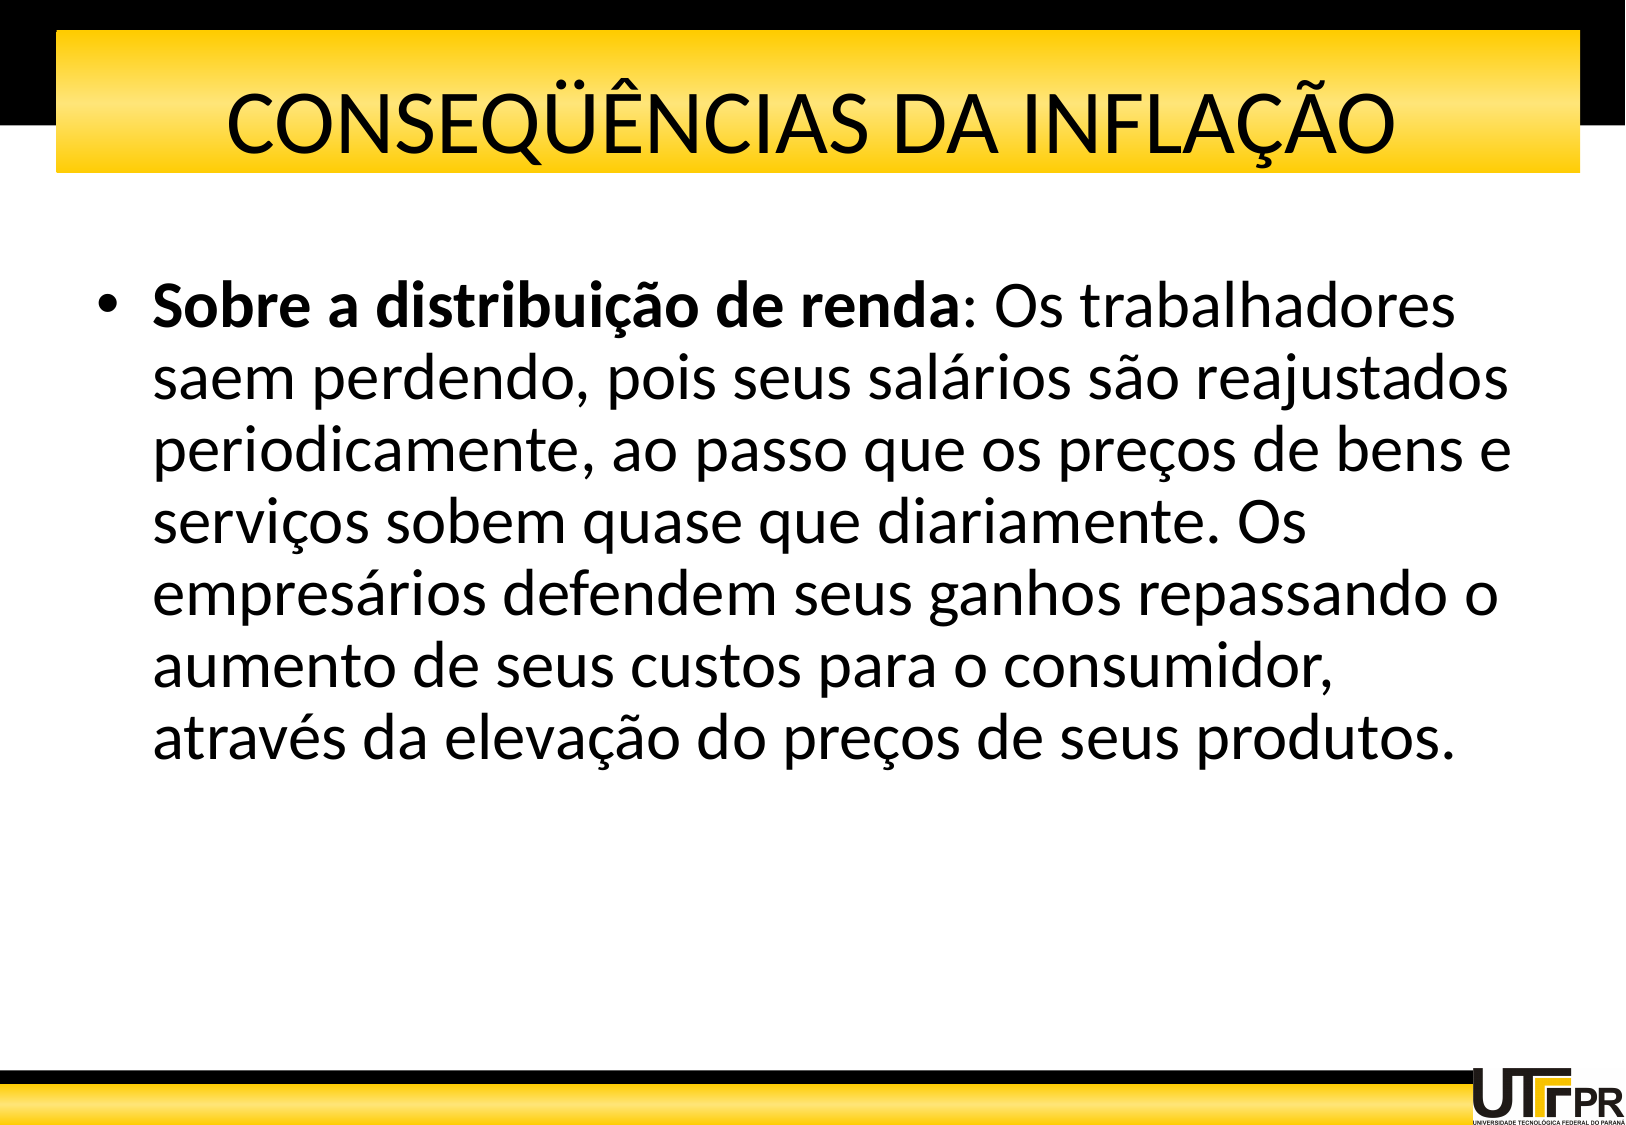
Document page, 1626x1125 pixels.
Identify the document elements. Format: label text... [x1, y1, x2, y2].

picture [1473, 1068, 1625, 1125]
list Sobre a distribuição de renda: Os trabalhadores saem perdendo, pois seus salários são reajustados periodicamente, ao passo que os preços de bens e serviços sobem quase que diariamente. Os empresários defendem seus ganhos repassando o aumento de seus custos para o consumidor, através da elevação do preços de seus produtos. [81, 262, 1544, 1005]
title CONSEQÜÊNCIAS DA INFLAÇÃO [81, 23, 1544, 211]
